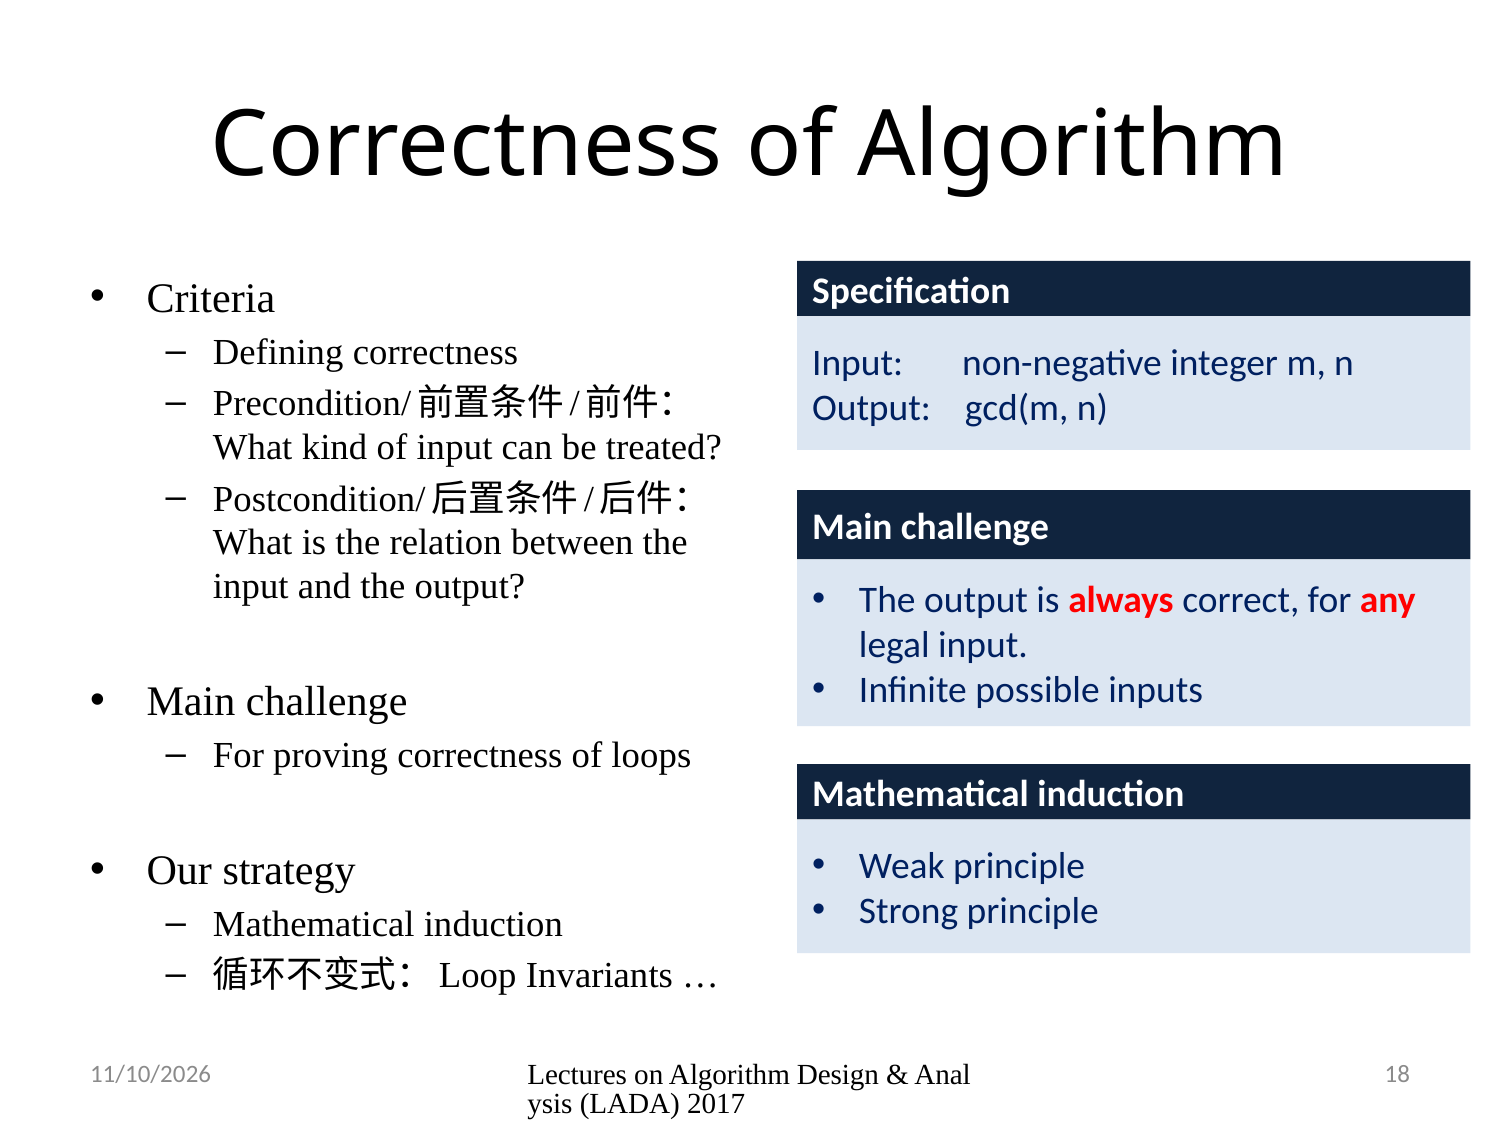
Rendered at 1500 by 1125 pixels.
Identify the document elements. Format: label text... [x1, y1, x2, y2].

title Correctness of Algorithm [75, 45, 1425, 233]
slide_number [75, 1042, 425, 1103]
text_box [796, 763, 1471, 954]
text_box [796, 260, 1471, 450]
slide_number 18 [1074, 1042, 1425, 1103]
footer Lectures on Algorithm Design & Analysis (LADA) 2017 [512, 1042, 988, 1103]
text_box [796, 489, 1471, 727]
list Criteria Defining correctness Precondition/前置条件/前件：What kind of input can be treated? Postcondition/后置条件/后件：What is the relation between the input and the output? Main challenge For proving correctness of loops Our strategy Mathematical induction 循环不变式：Loop Invariants … [75, 262, 774, 1005]
